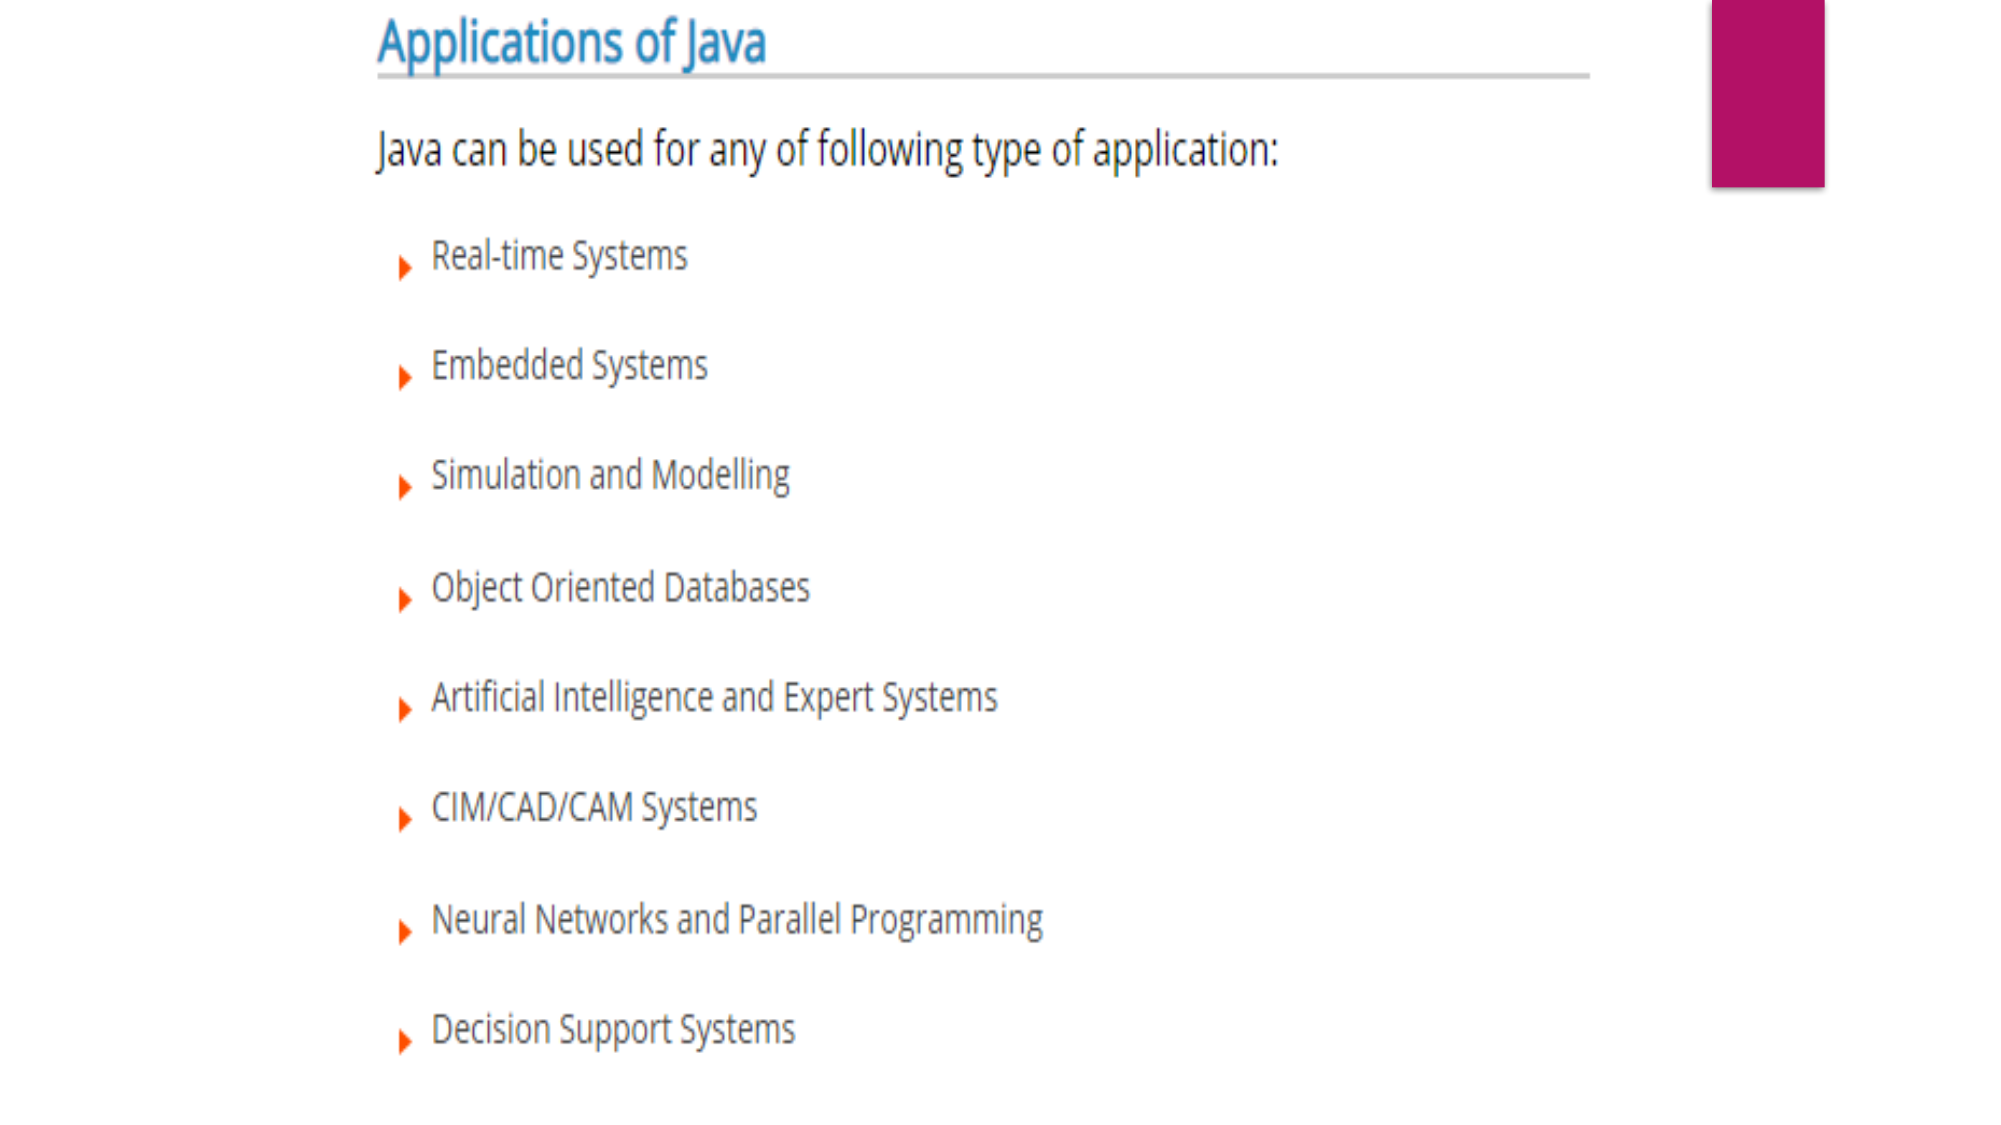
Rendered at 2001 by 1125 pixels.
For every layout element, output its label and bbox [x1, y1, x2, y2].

picture [361, 0, 1598, 1125]
